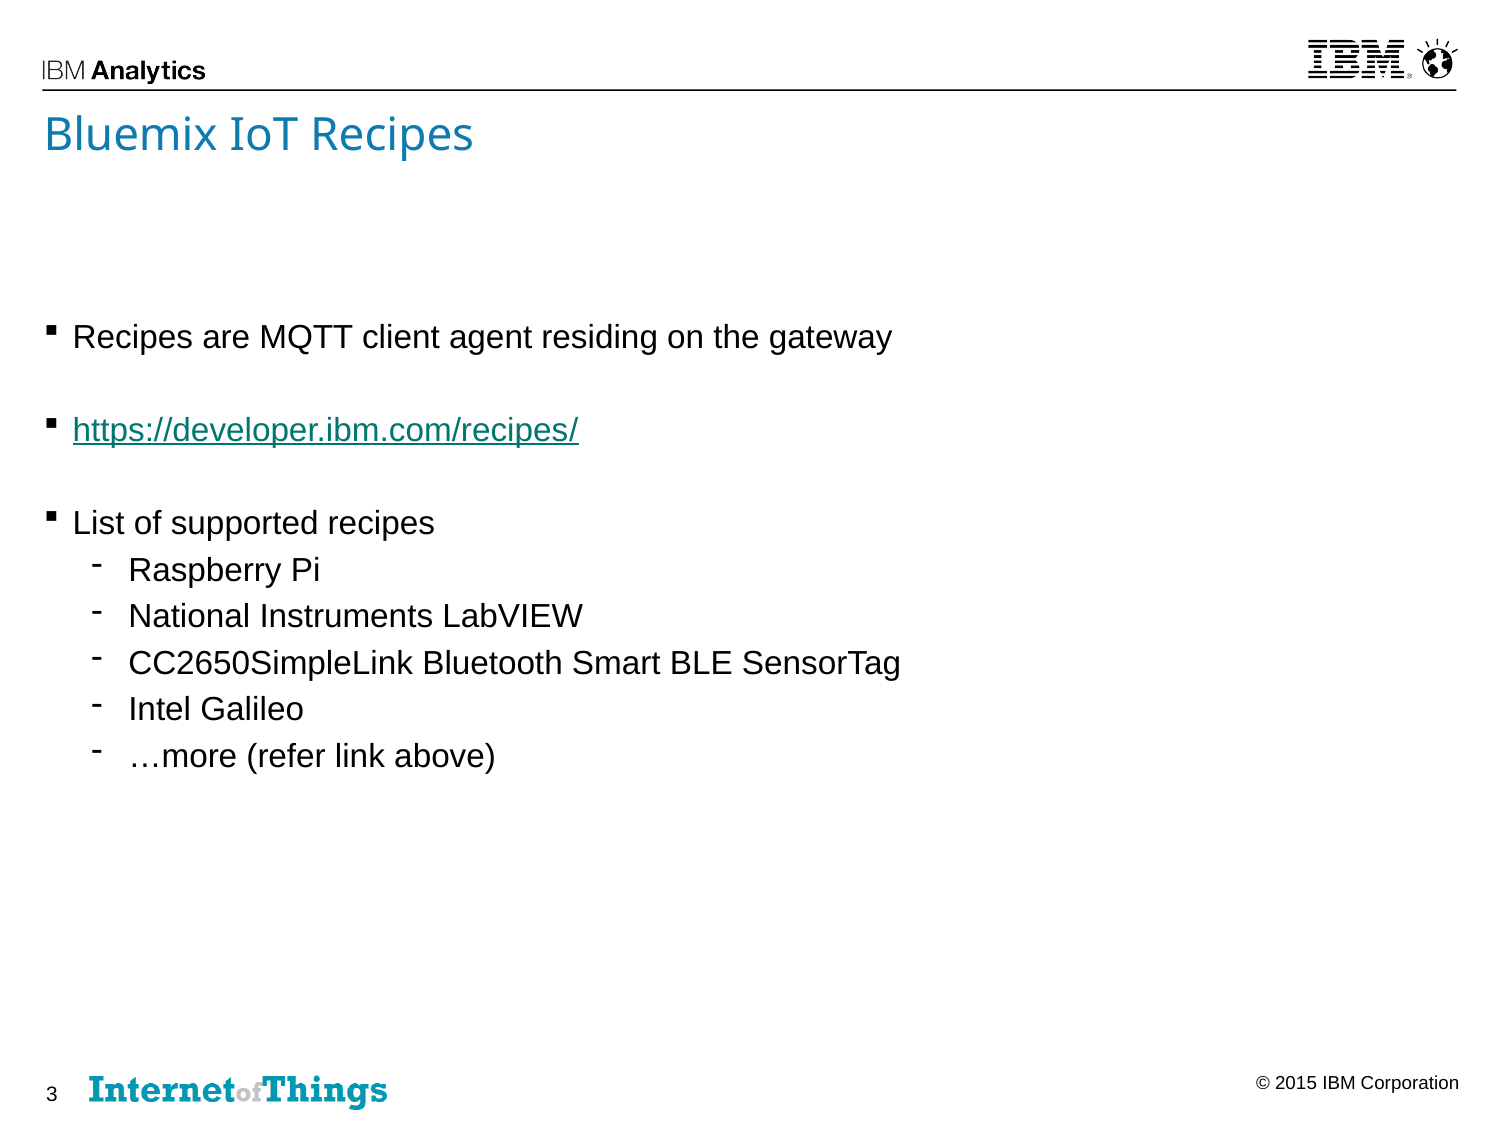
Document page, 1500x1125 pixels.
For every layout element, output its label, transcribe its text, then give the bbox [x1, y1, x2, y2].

picture [1294, 24, 1469, 91]
title Bluemix IoT Recipes [43, 97, 1446, 263]
list Recipes are MQTT client agent residing on the gateway https://developer.ibm.com/recipes/ List of supported recipes Raspberry Pi National Instruments LabVIEW CC2650SimpleLink Bluetooth Smart BLE SensorTag Intel Galileo …more (refer link above) [43, 307, 1446, 1045]
picture [24, 42, 224, 99]
picture [88, 1073, 393, 1114]
